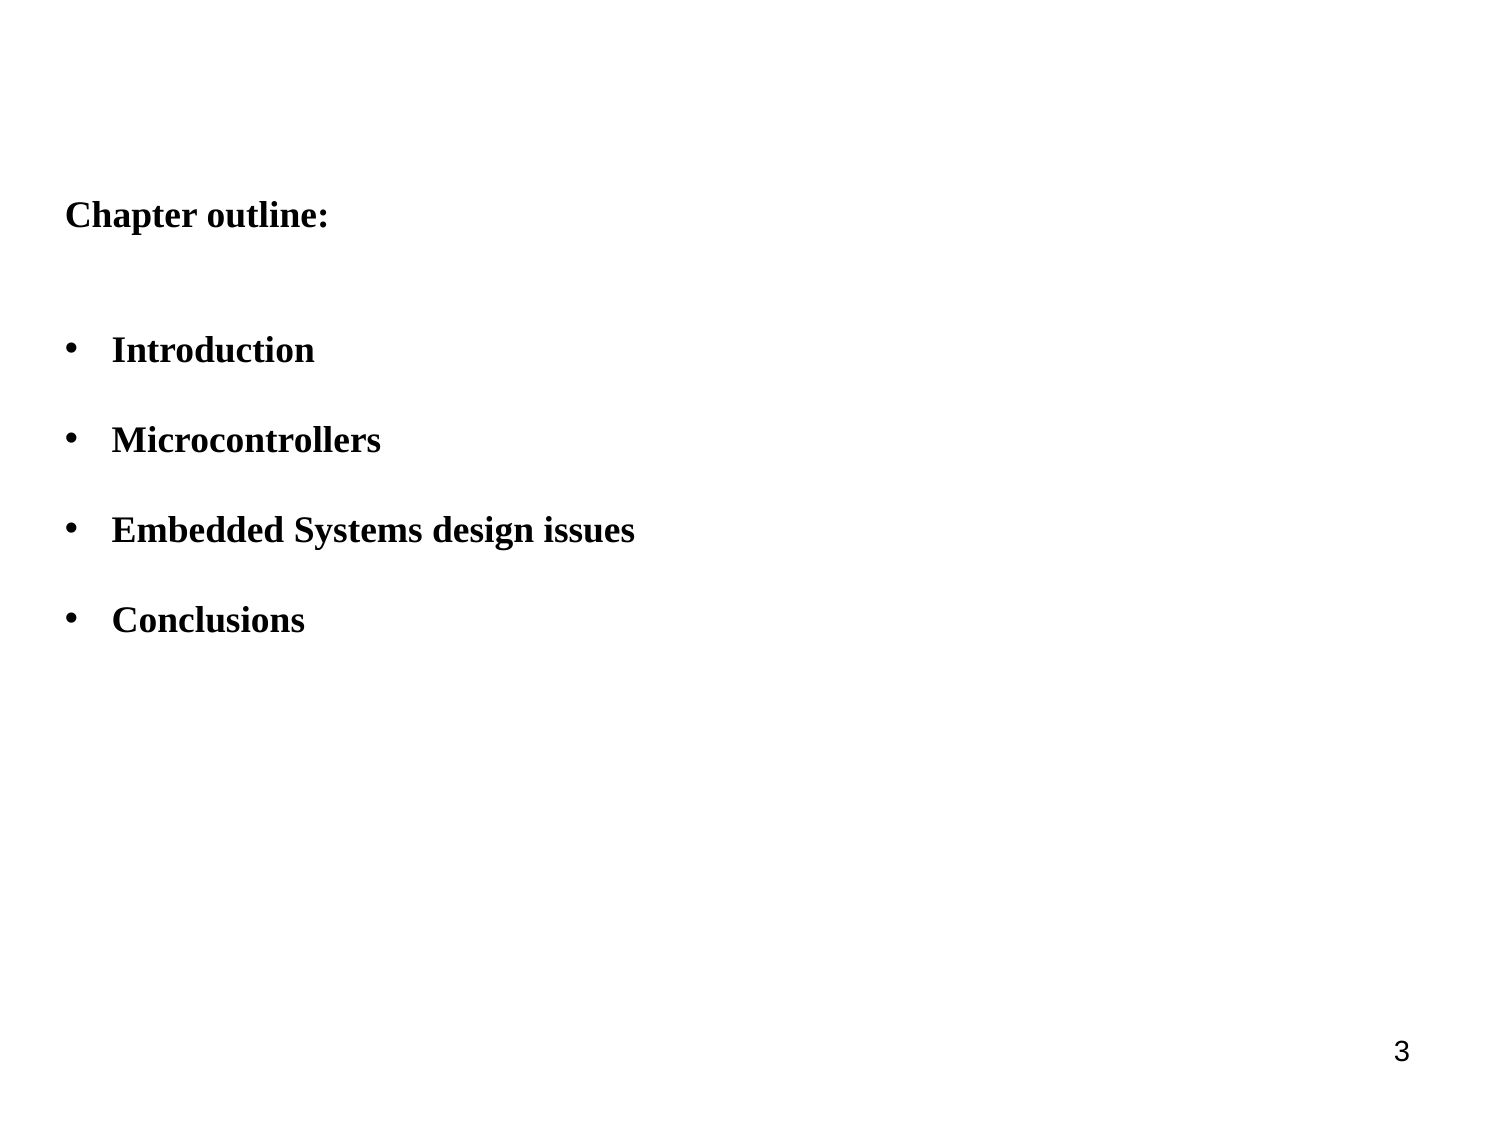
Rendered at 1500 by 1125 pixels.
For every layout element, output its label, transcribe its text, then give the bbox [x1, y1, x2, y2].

text_box Chapter outline: Introduction Microcontrollers Embedded Systems design issues Conclusions [50, 162, 1125, 648]
slide_number 3 [1074, 1024, 1426, 1103]
